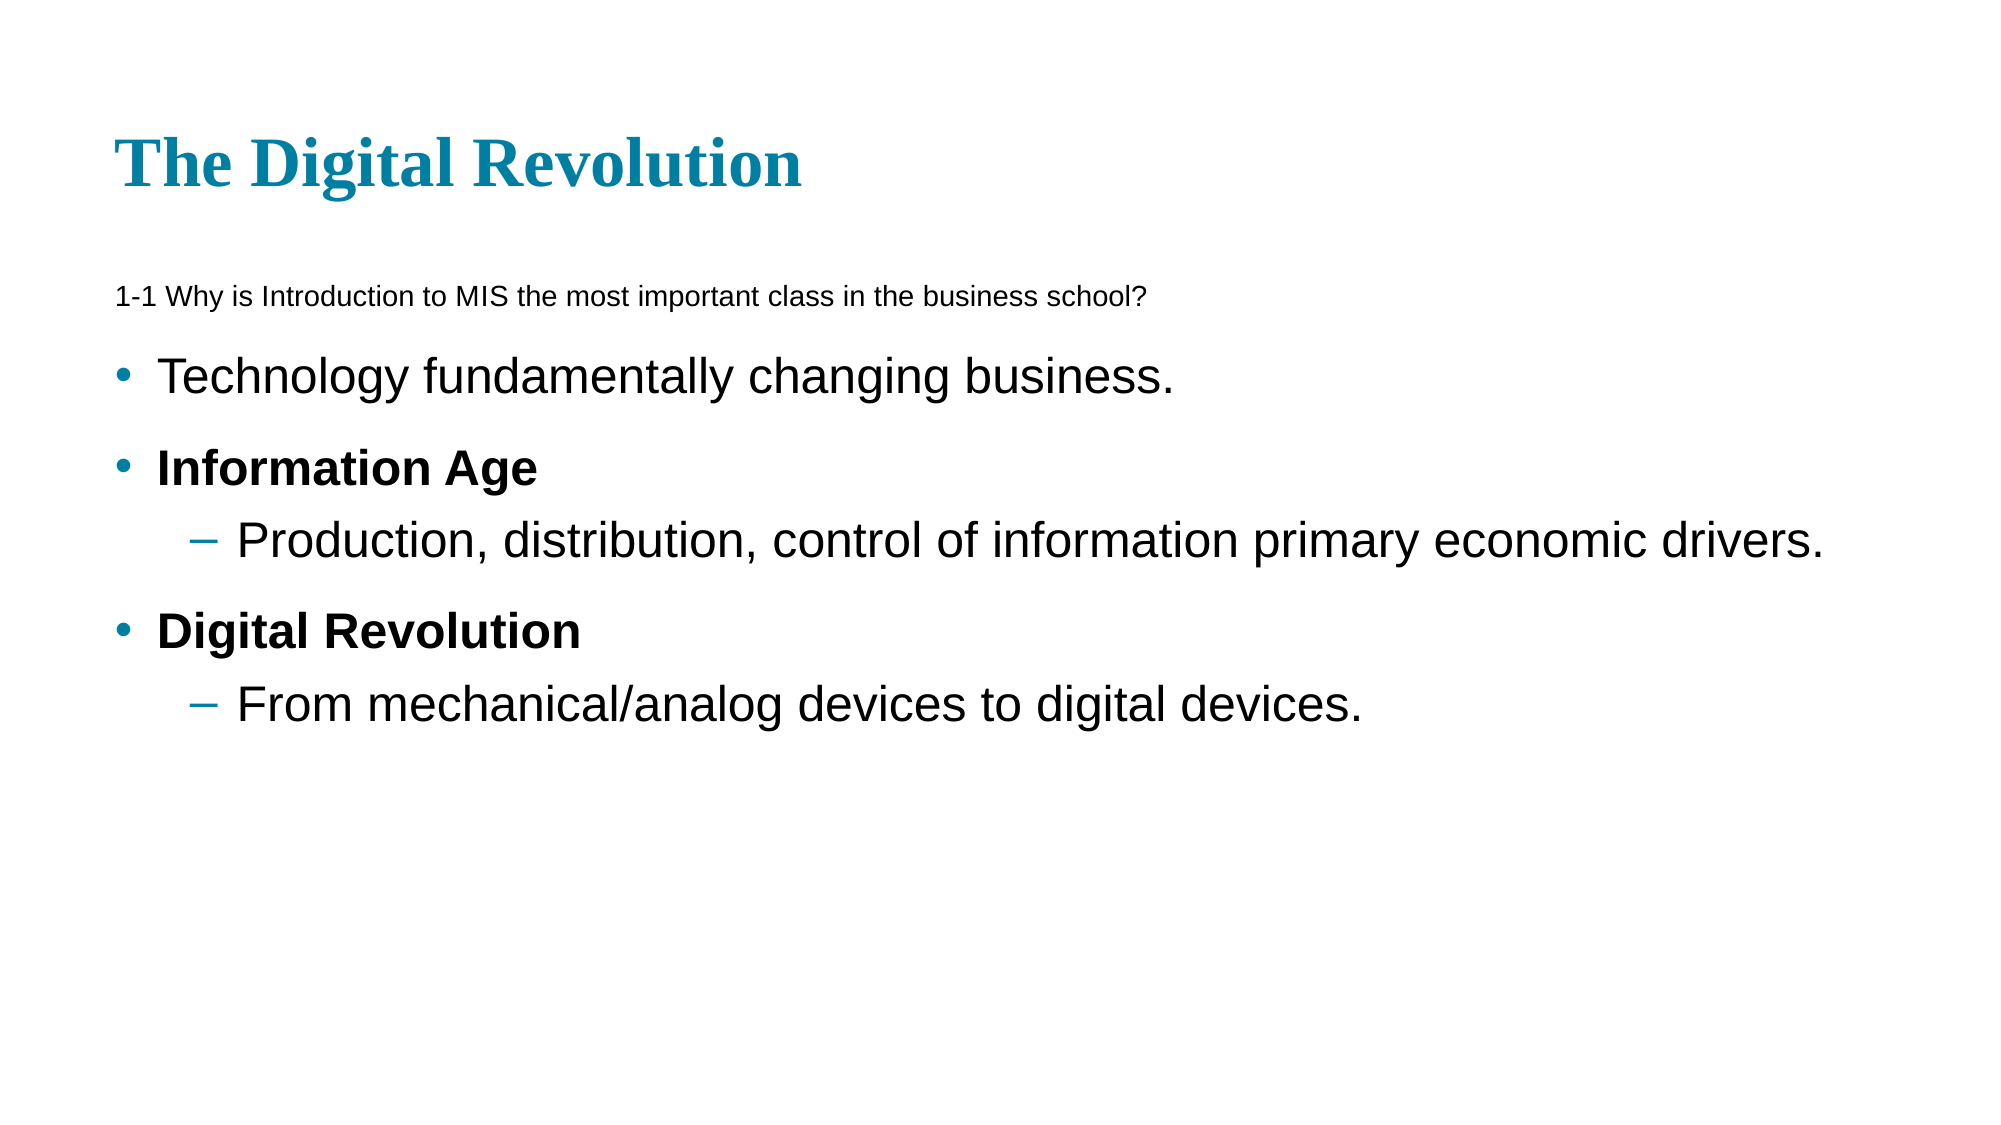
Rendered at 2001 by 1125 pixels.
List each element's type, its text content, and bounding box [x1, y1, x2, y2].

list 1-1 Why is Introduction to M I S the most important class in the business school? Technology fundamentally changing business. Information Age Production, distribution, control of information primary economic drivers. Digital Revolution From mechanical/analog devices to digital devices. [99, 262, 1900, 1005]
title The Digital Revolution [99, 35, 1900, 216]
